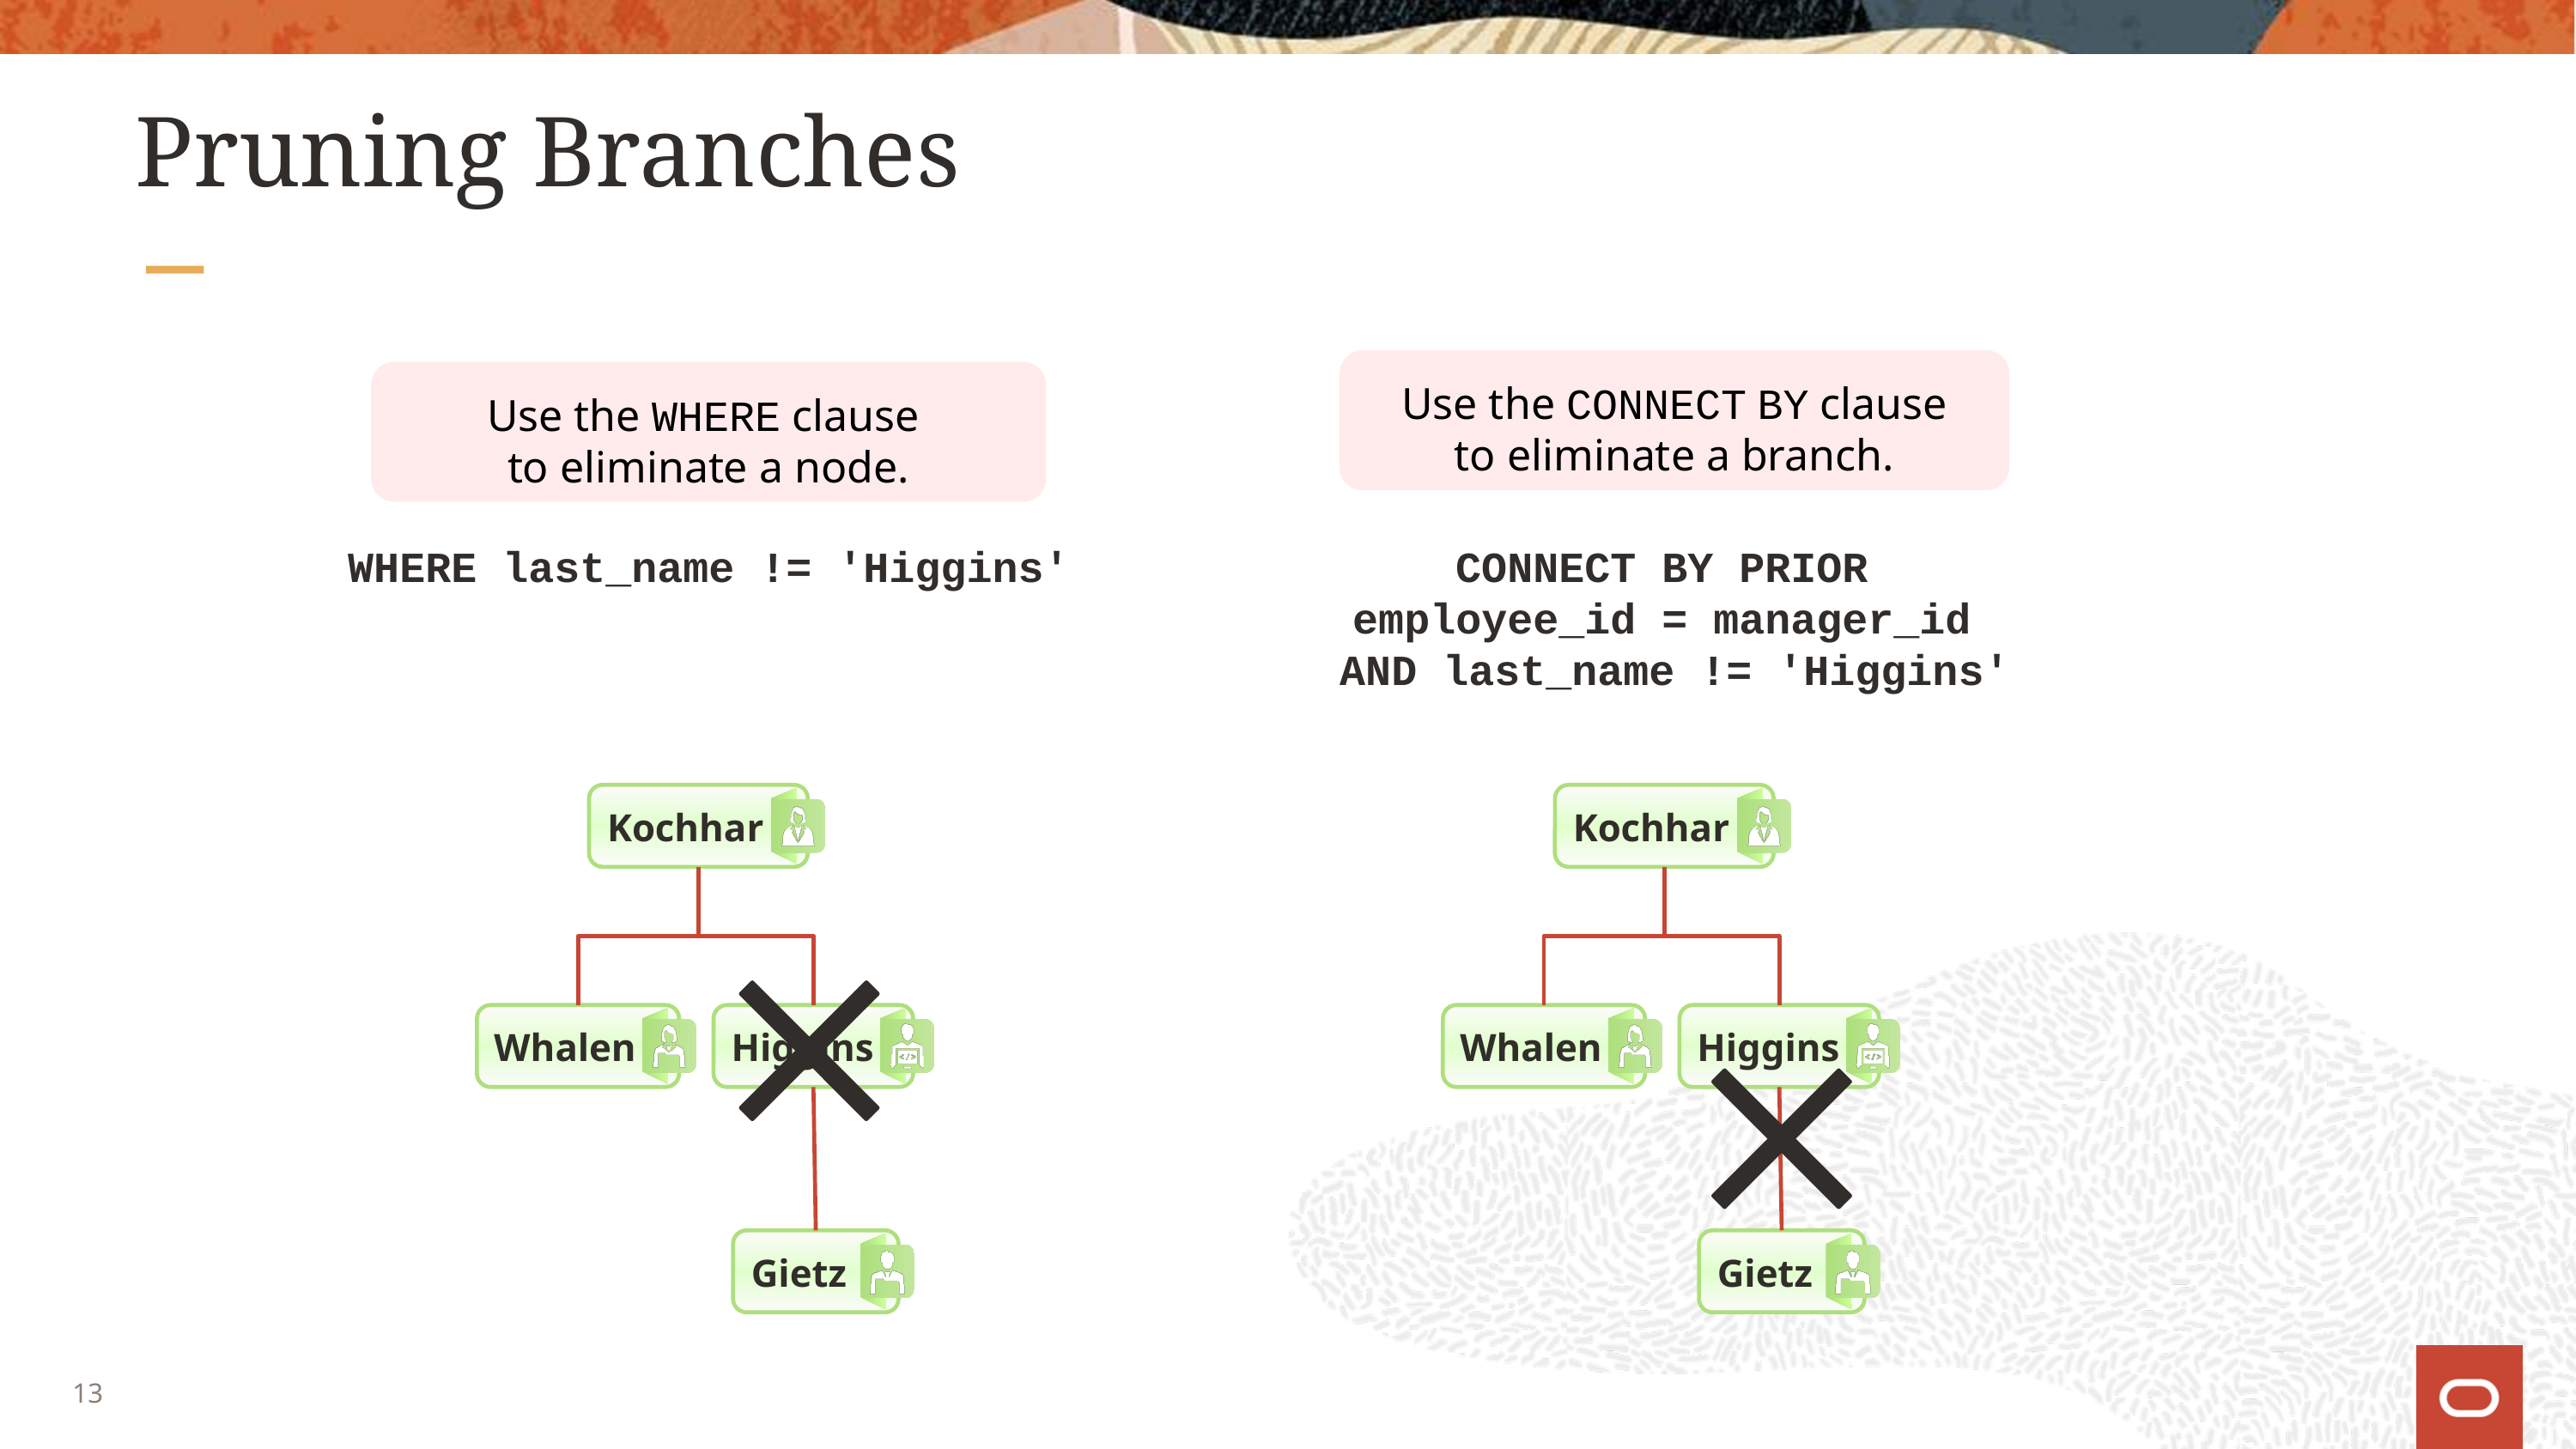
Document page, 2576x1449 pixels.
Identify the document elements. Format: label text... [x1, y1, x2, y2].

picture [2416, 1345, 2523, 1449]
title Pruning Branches [131, 86, 2445, 252]
picture [0, 0, 2576, 54]
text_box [285, 361, 1133, 1313]
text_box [1279, 349, 2069, 1313]
